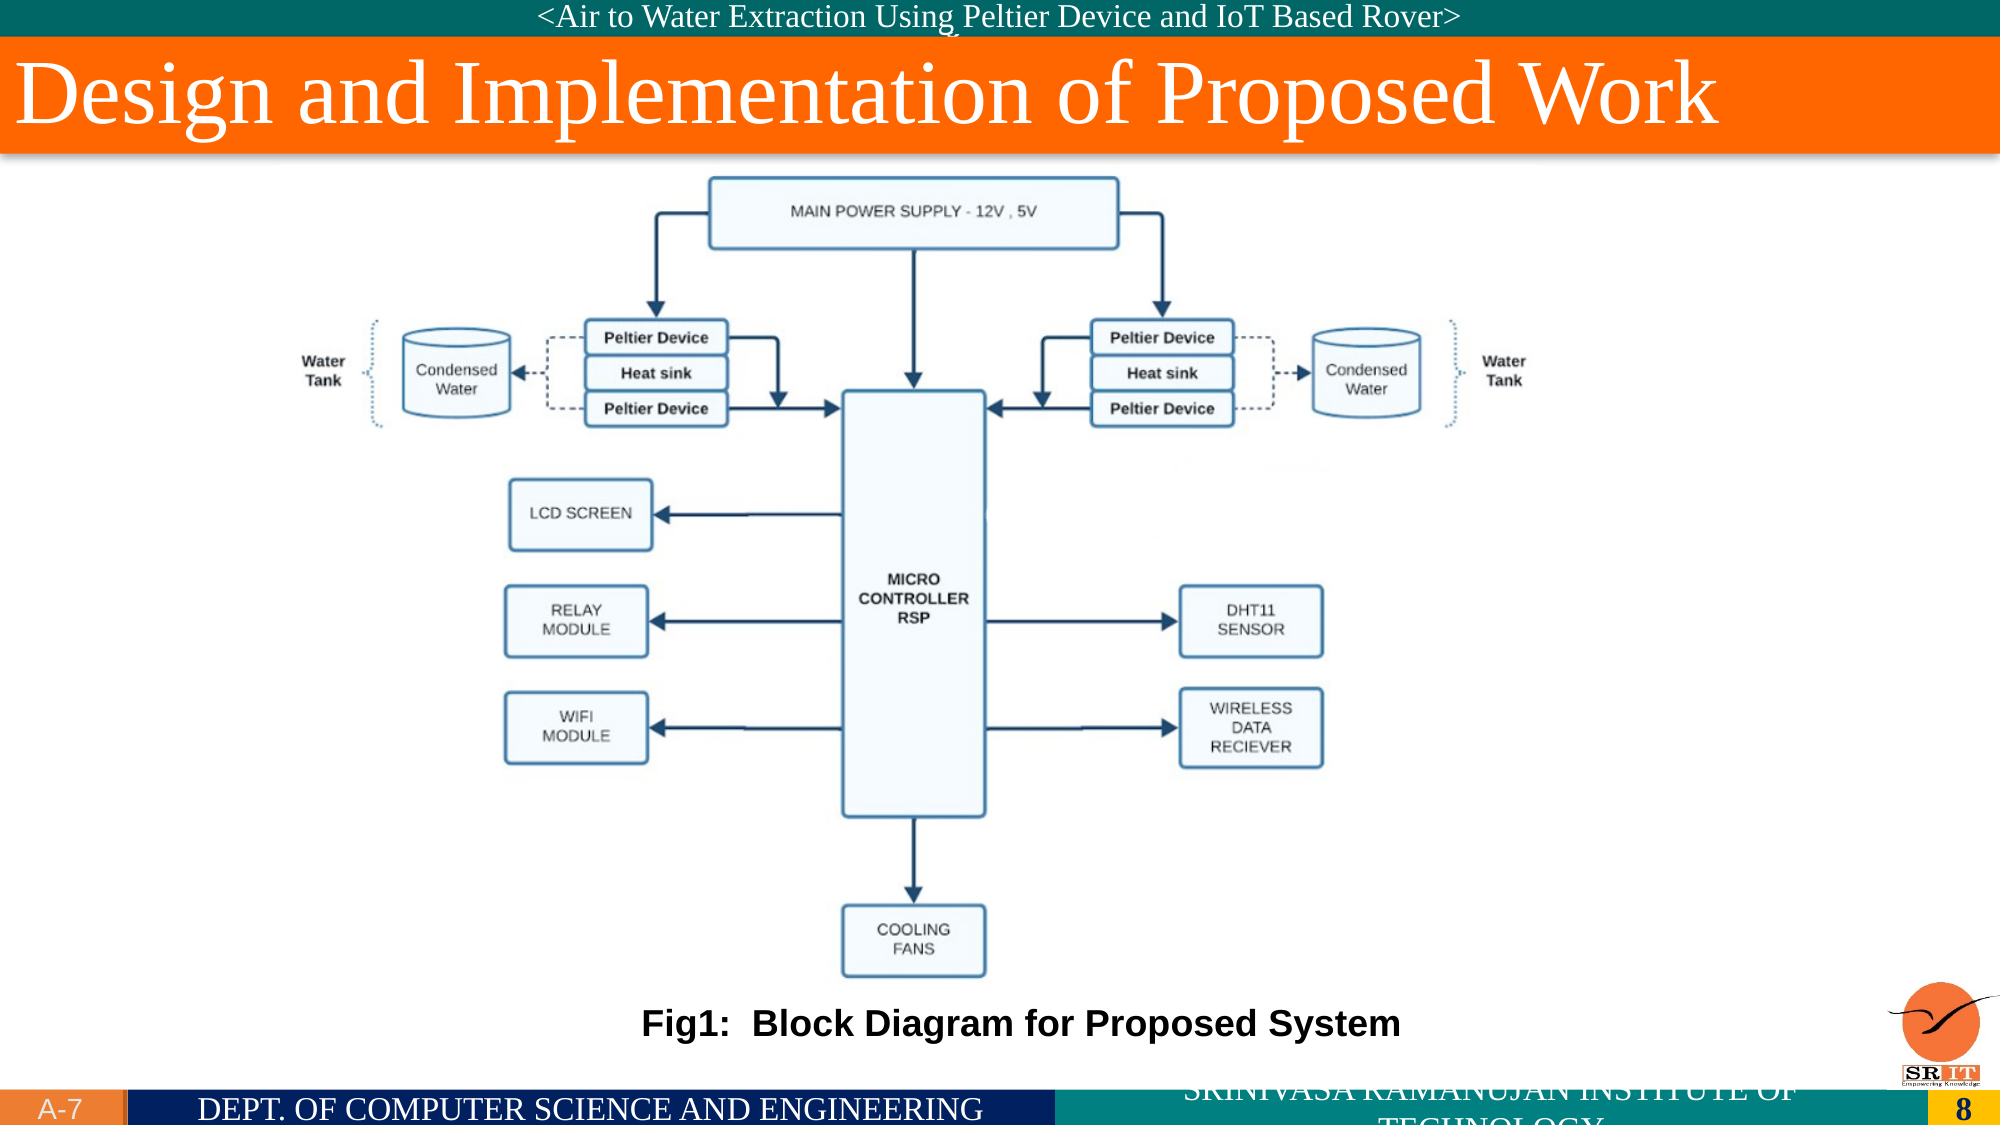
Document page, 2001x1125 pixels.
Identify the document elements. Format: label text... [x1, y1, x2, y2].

text_box A-7 [0, 1090, 123, 1125]
text_box Fig1: Block Diagram for Proposed System [626, 991, 1932, 1052]
picture [275, 165, 1542, 992]
title Design and Implementation of Proposed Work [0, 36, 2000, 154]
picture [1887, 977, 2000, 1090]
text_box <Air to Water Extraction Using Peltier Device and IoT Based Rover> [0, 0, 2000, 32]
